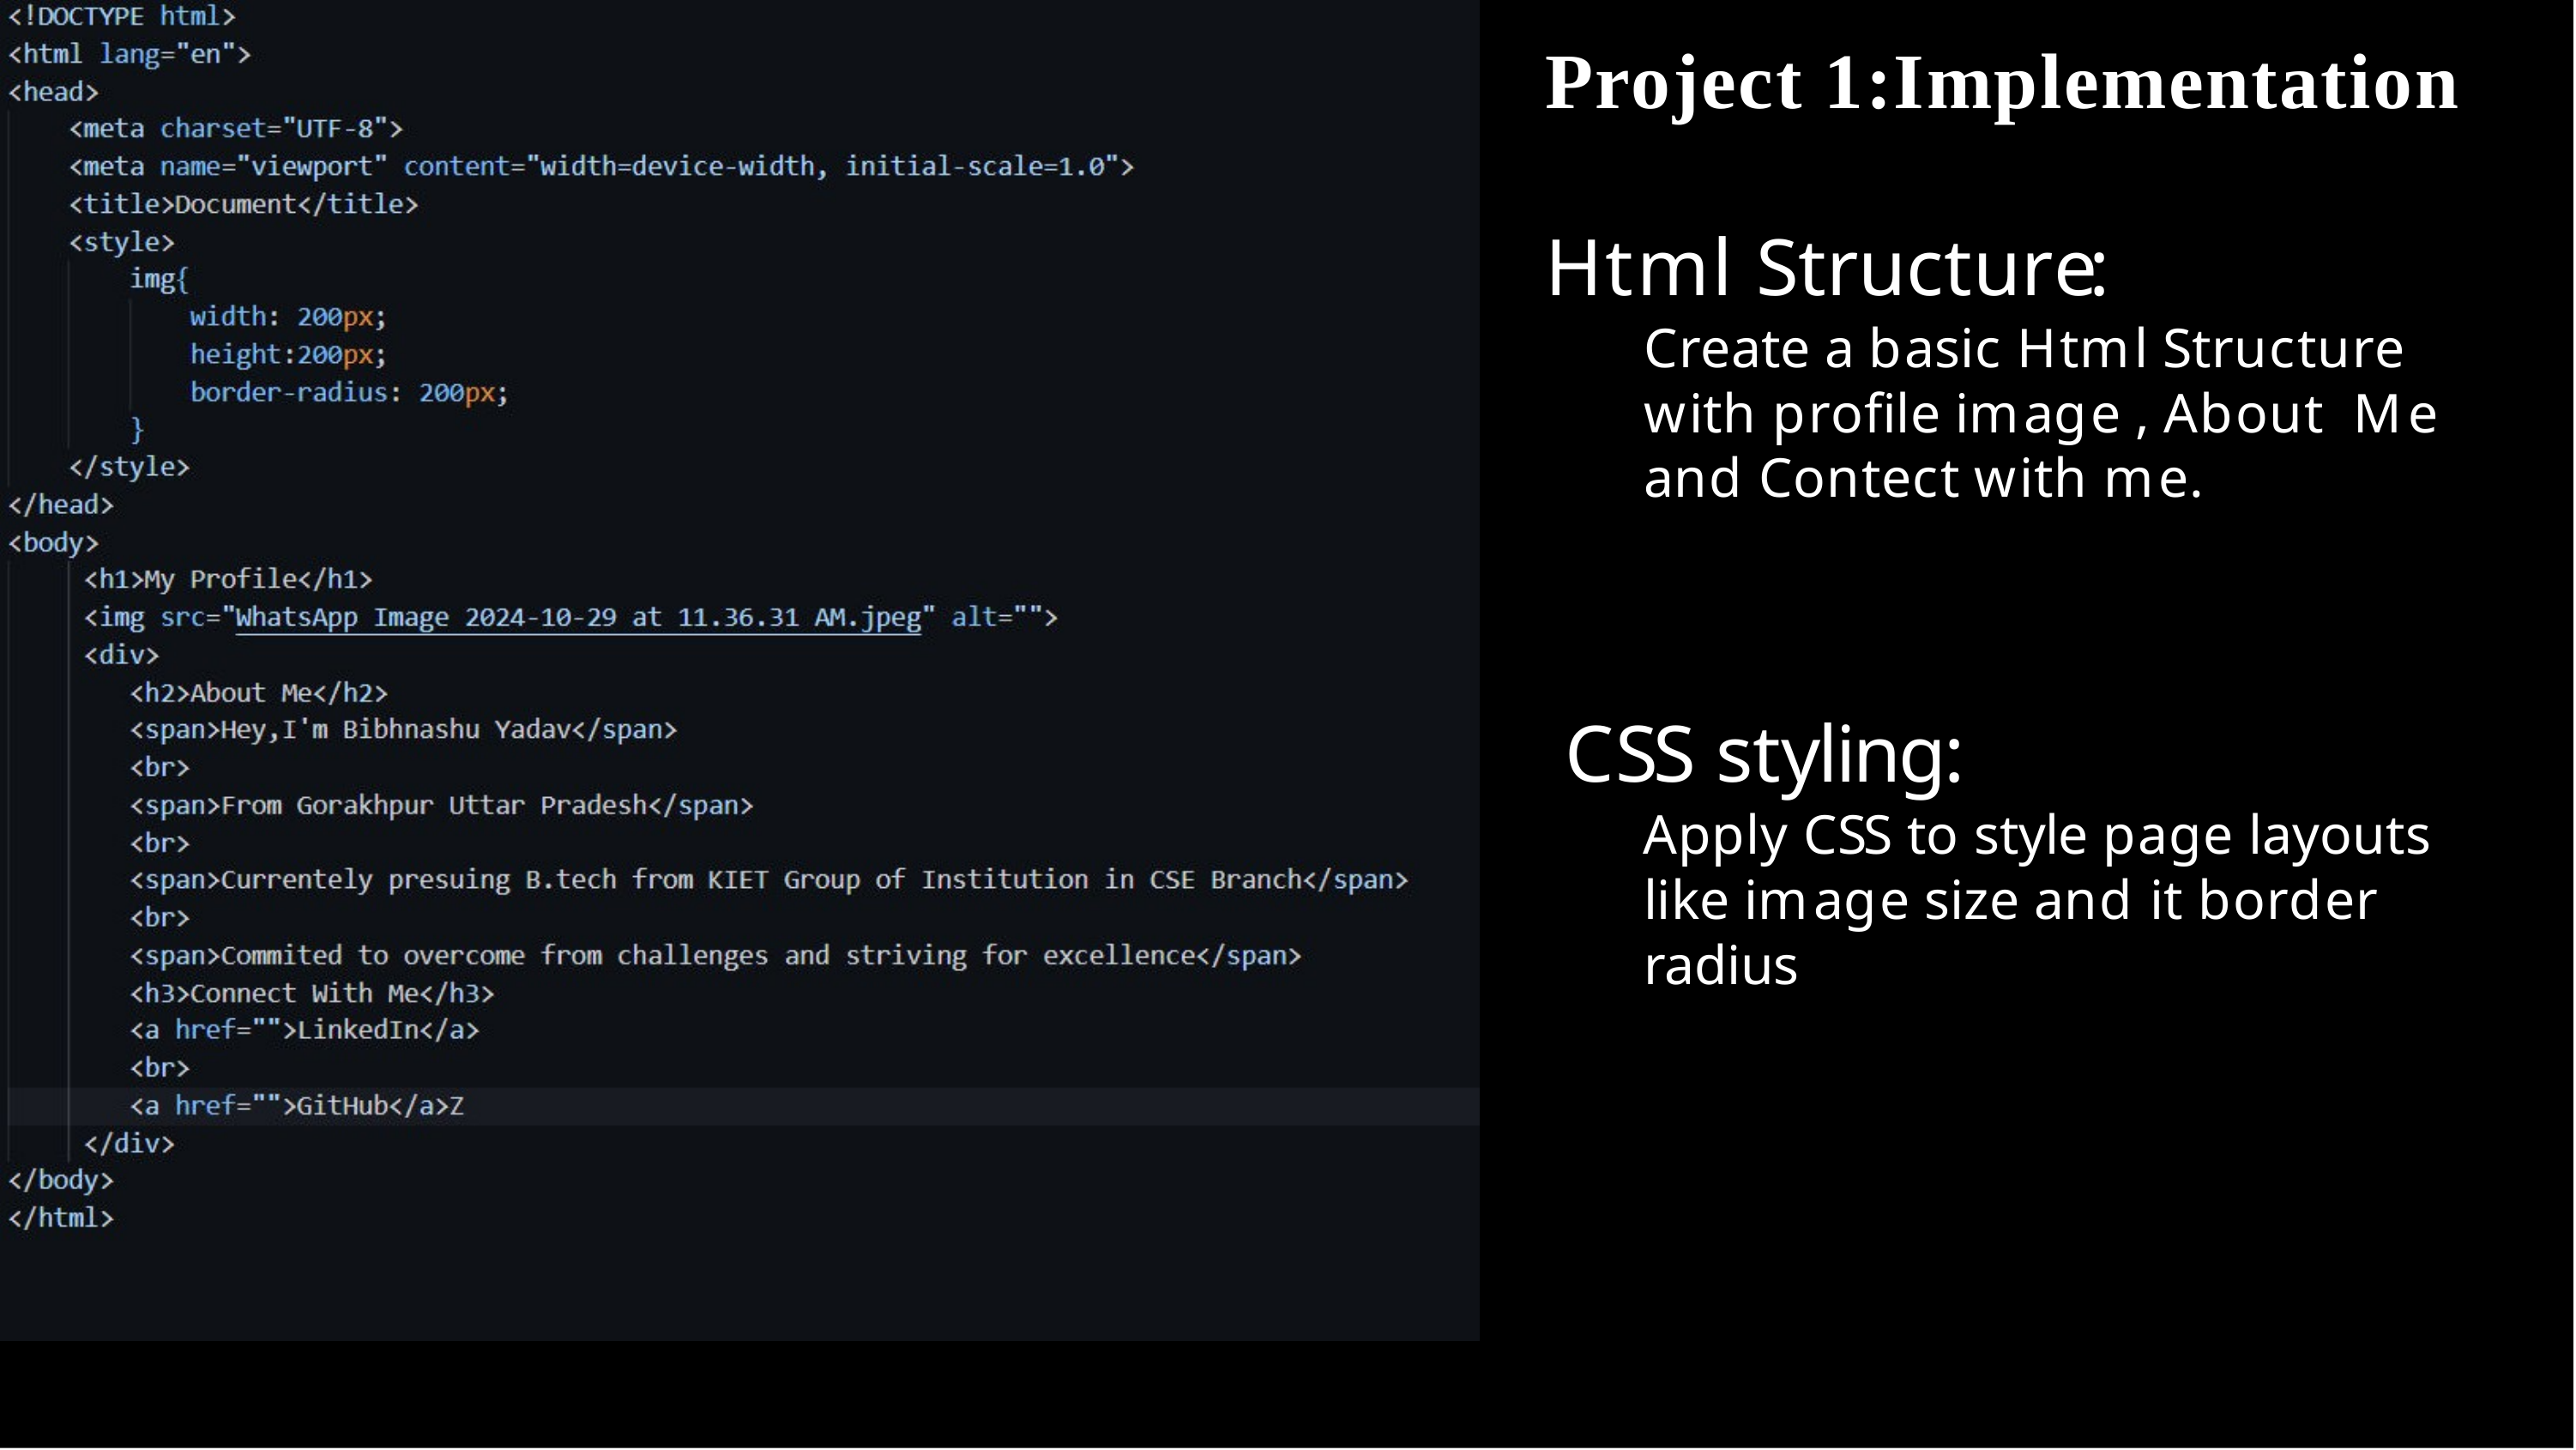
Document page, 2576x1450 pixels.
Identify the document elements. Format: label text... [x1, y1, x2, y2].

title Project 1:Implementation [1543, 27, 2464, 273]
picture [0, 0, 1480, 1342]
text_box Html Structure: Create a basic Html Structure with proﬁle image , About Me and Contect with me. [1543, 215, 2441, 509]
text_box CSS styling: Apply CSS to style page layouts like image size and it border radius [1563, 698, 2481, 995]
